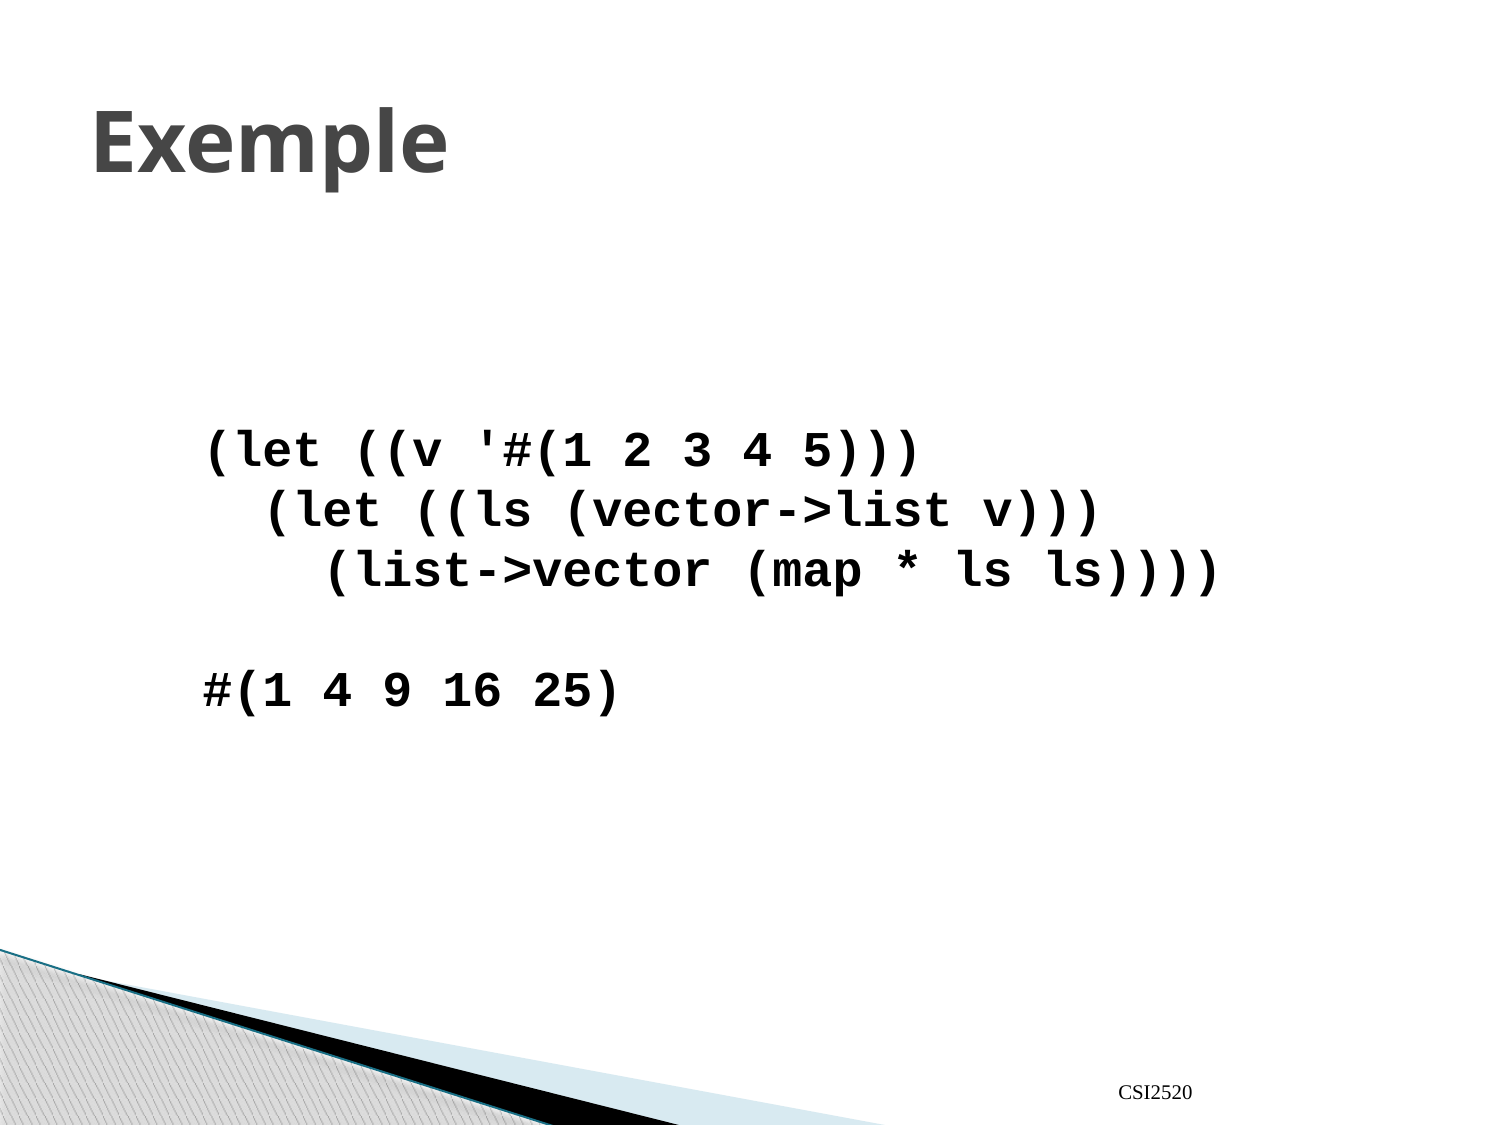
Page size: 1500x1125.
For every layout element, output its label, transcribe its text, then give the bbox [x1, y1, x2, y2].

title Exemple [75, 45, 1425, 233]
slide_number CSI2520 [1103, 1051, 1419, 1112]
text_box (let ((v '#(1 2 3 4 5))) (let ((ls (vector->list v))) (list->vector (map * ls ls)))) #(1 4 9 16 25) [187, 408, 1298, 724]
